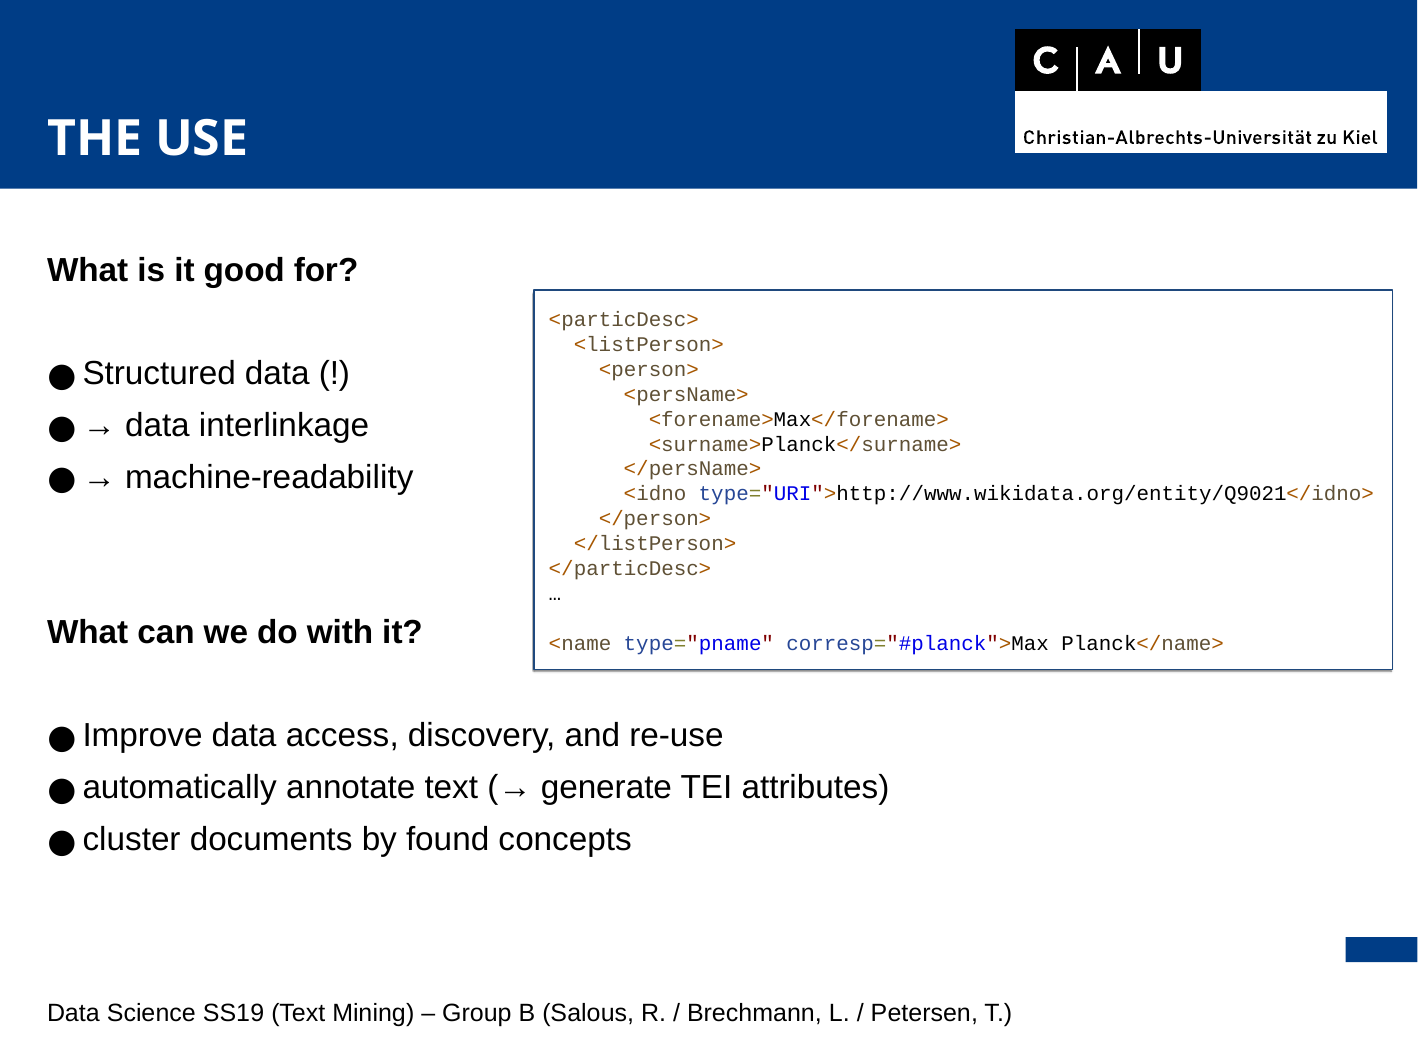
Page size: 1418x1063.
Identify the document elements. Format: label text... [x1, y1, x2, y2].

text_box What is it good for? Structured data (!) → data interlinkage → machine-readability What can we do with it? Improve data access, discovery, and re-use automatically annotate text (→ generate TEI attributes) cluster documents by found concepts [47, 247, 1370, 805]
text_box <particDesc> <listPerson> <person> <persName> <forename>Max</forename> <surname>Planck</surname> </persName> <idno type="URI">http://www.wikidata.org/entity/Q9021</idno> </person> </listPerson> </particDesc> … <name type="pname" corresp="#planck">Max Planck</name> [533, 290, 1393, 659]
text_box THE USE [47, 23, 981, 166]
text_box Data Science SS19 (Text Mining) – Group B (Salous, R. / Brechmann, L. / Petersen, T.) [47, 979, 1370, 1027]
text_box [1370, 659, 1393, 670]
